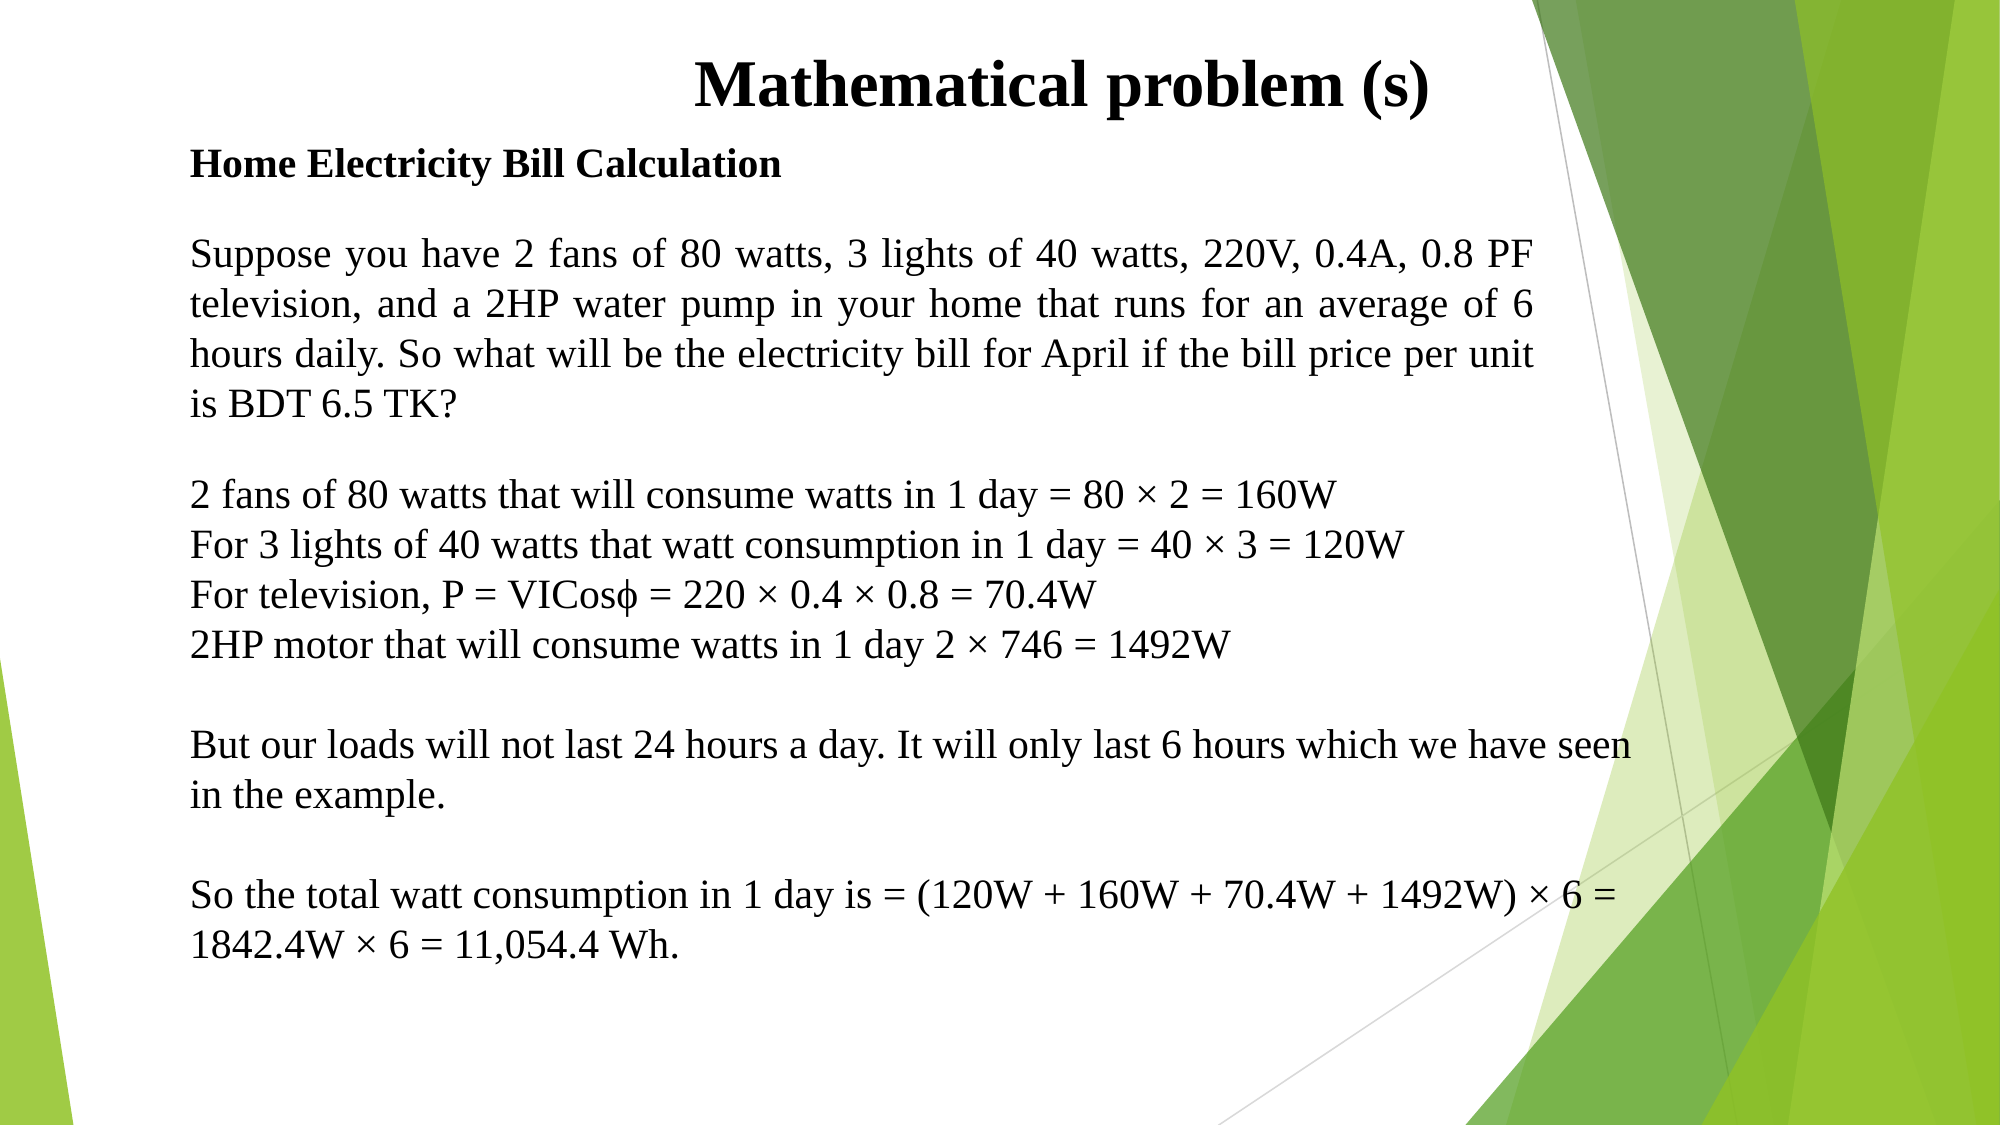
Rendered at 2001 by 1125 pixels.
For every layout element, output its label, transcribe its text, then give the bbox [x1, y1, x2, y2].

text_box Suppose you have 2 fans of 80 watts, 3 lights of 40 watts, 220V, 0.4A, 0.8 PF television, and a 2HP water pump in your home that runs for an average of 6 hours daily. So what will be the electricity bill for April if the bill price per unit is BDT 6.5 TK? [174, 218, 1550, 434]
text_box Mathematical problem (s) [562, 32, 1564, 128]
text_box Home Electricity Bill Calculation [174, 128, 1176, 194]
slide_number [1440, 1046, 1900, 1103]
text_box 2 fans of 80 watts that will consume watts in 1 day = 80 × 2 = 160W For 3 lights of 40 watts that watt consumption in 1 day = 40 × 3 = 120W For television, P = VICosϕ = 220 × 0.4 × 0.8 = 70.4W 2HP motor that will consume watts in 1 day 2 × 746 = 1492W But our loads will not last 24 hours a day. It will only last 6 hours which we have seen in the example. So the total watt consumption in 1 day is = (120W + 160W + 70.4W + 1492W) × 6 = 1842.4W × 6 = 11,054.4 Wh. [174, 459, 1650, 975]
